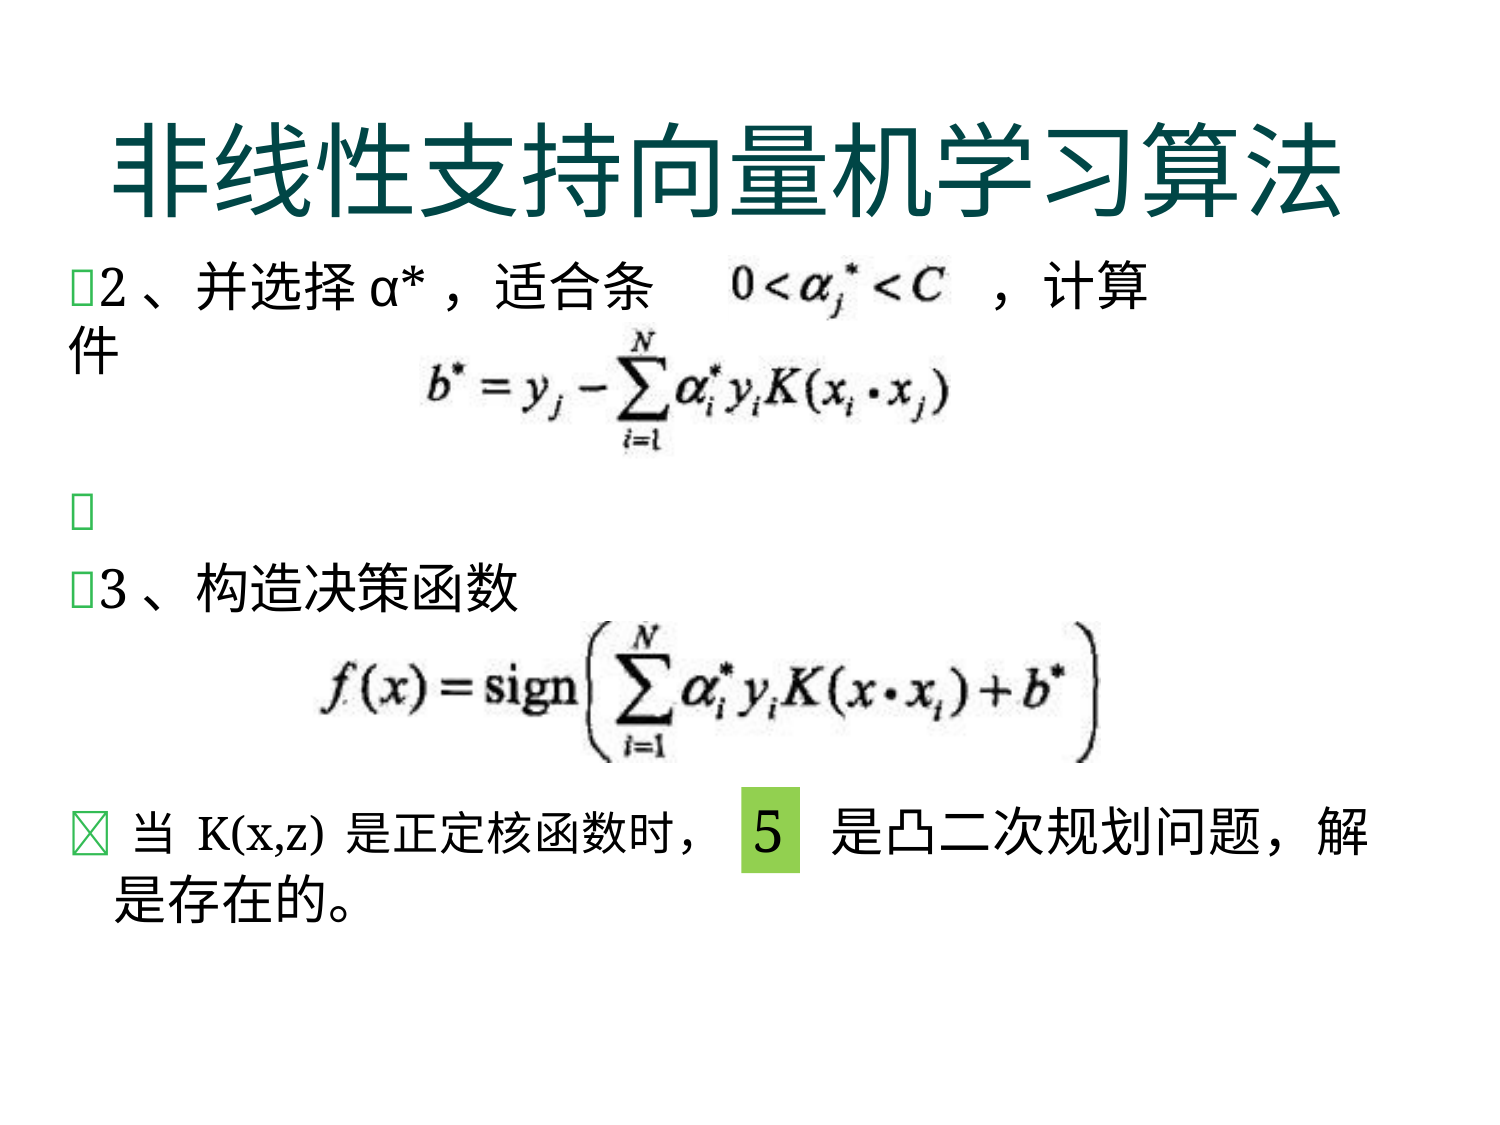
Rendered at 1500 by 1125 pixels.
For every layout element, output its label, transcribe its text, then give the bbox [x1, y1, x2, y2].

text_box [741, 787, 800, 874]
text_box [419, 322, 951, 461]
text_box 是凸二次规划问题，解 [828, 799, 1375, 862]
title 非线性支持向量机学习算法 [103, 74, 1397, 263]
text_box 当K(x,z)是正定核函数时， 5 是存在的。 [65, 799, 787, 931]
text_box ，计算 [986, 253, 1153, 317]
text_box [727, 255, 952, 323]
text_box 2、并选择α*，适合条件  3、构造决策函数 [65, 253, 690, 619]
text_box [312, 621, 1101, 763]
